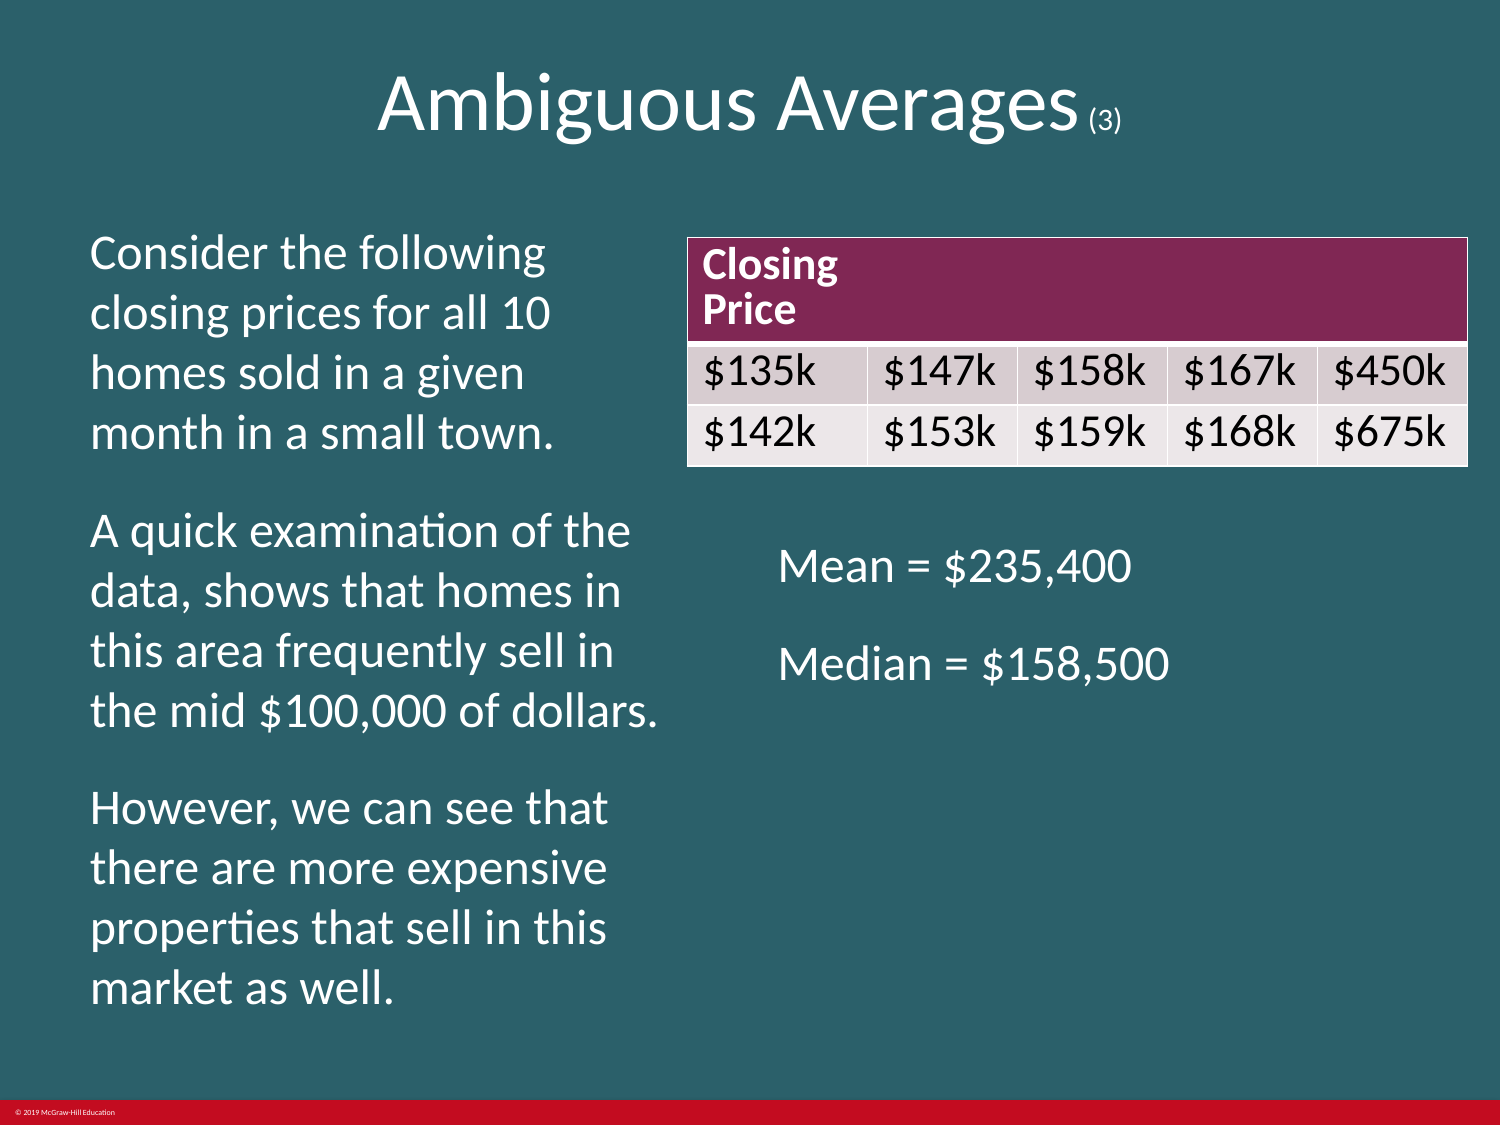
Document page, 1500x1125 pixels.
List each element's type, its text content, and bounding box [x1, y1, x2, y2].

table_cell $135k [688, 347, 867, 404]
table_header [1168, 238, 1318, 341]
list Consider the following closing prices for all 10 homes sold in a given month in a small town. A quick examination of the data, shows that homes in this area frequently sell in the mid $100,000 of dollars. However, we can see that there are more expensive properties that sell in this market as well. [75, 212, 675, 1038]
table_cell $675k [1318, 406, 1467, 465]
table_cell $153k [868, 406, 1017, 465]
table_cell $168k [1168, 406, 1317, 465]
table_cell $159k [1018, 406, 1167, 465]
table_cell $167k [1168, 347, 1317, 404]
table_cell $158k [1018, 347, 1167, 404]
table_header [868, 238, 1018, 341]
table_cell $142k [688, 406, 867, 465]
table_header [1318, 238, 1467, 341]
list Mean = $235,400 Median = $158,500 [762, 525, 1300, 725]
table_cell $450k [1318, 347, 1467, 404]
title Ambiguous Averages (3) [0, 0, 1500, 195]
table_cell $147k [868, 347, 1017, 404]
table_header [1018, 238, 1168, 341]
table_header Closing Price [688, 238, 868, 341]
